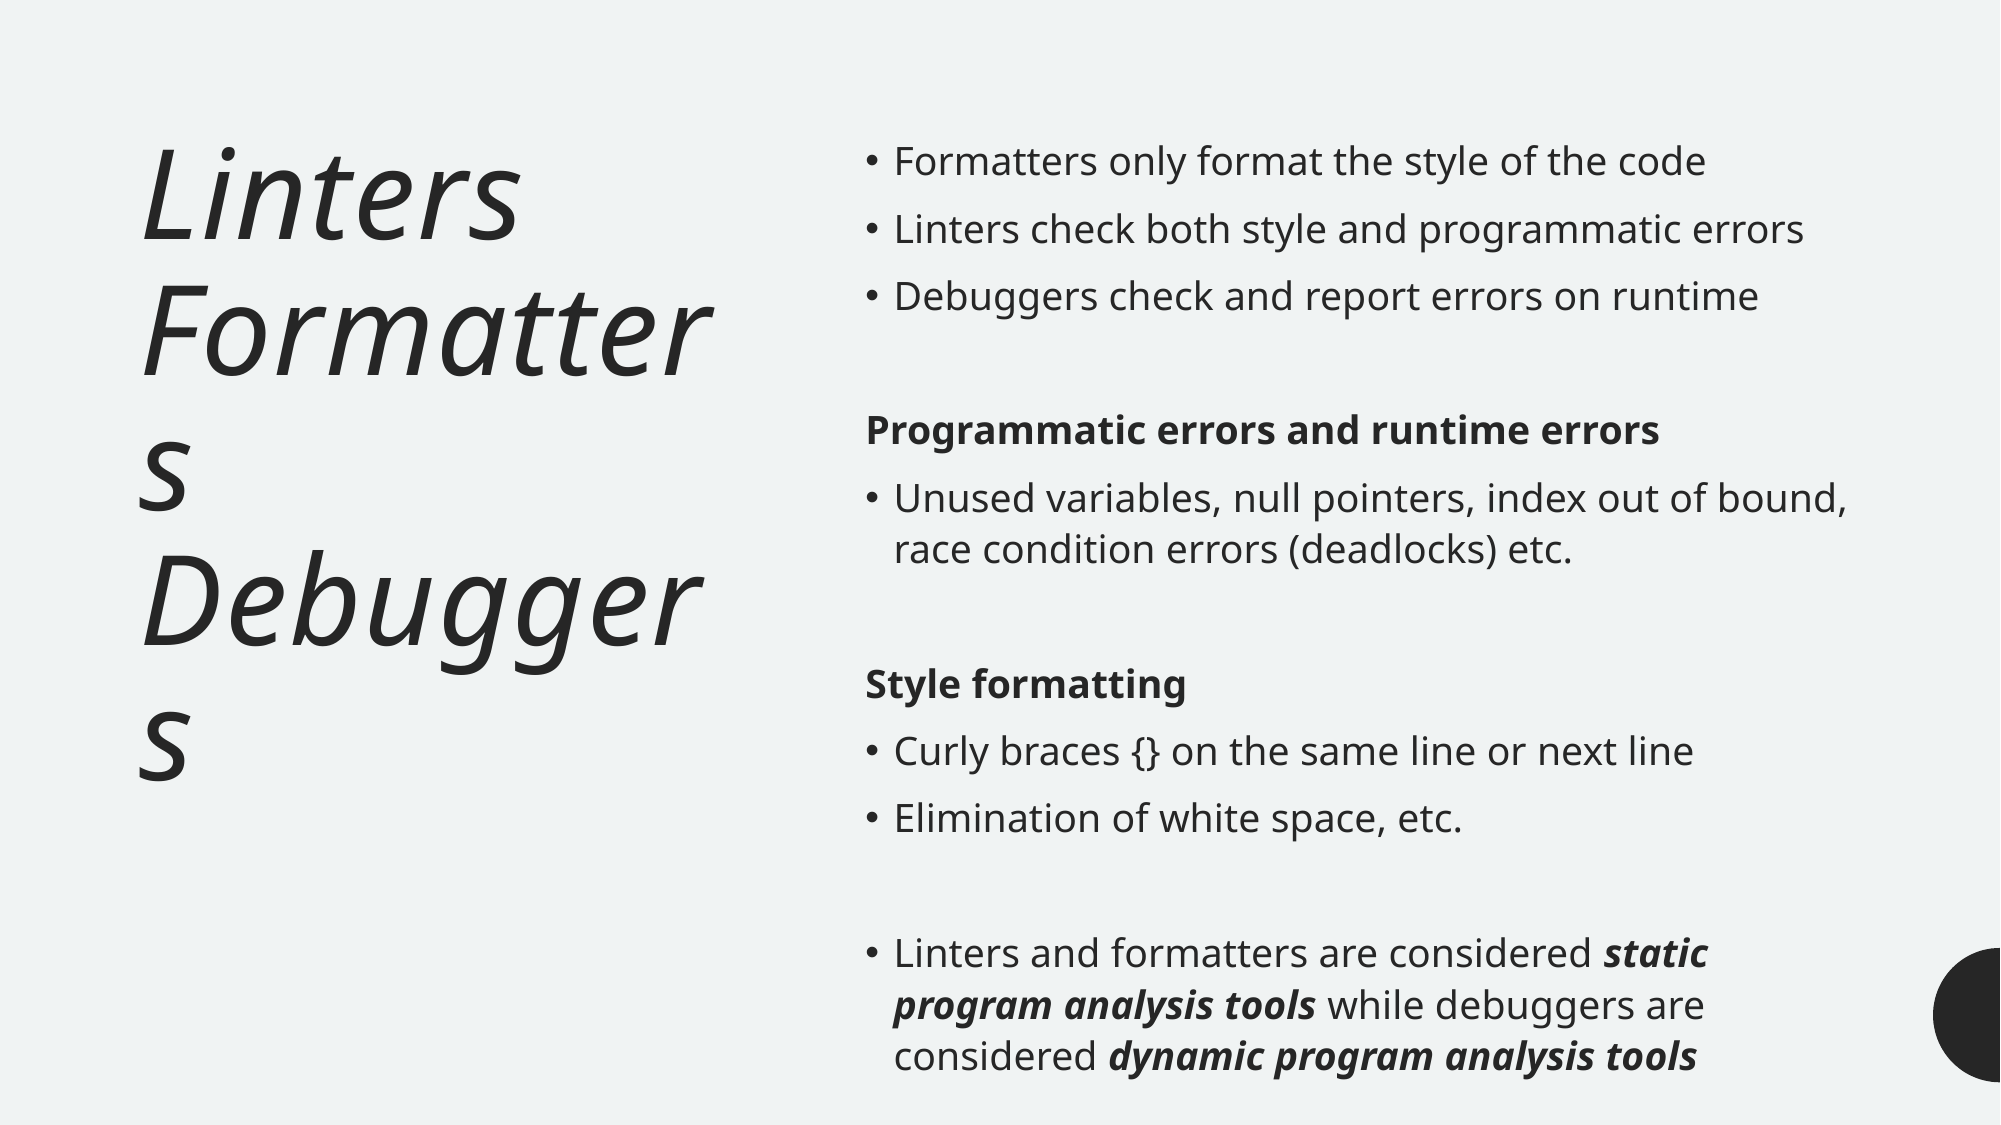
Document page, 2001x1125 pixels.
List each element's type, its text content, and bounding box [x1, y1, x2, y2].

list Formatters only format the style of the code Linters check both style and programmatic errors Debuggers check and report errors on runtime Programmatic errors and runtime errors Unused variables, null pointers, index out of bound, race condition errors (deadlocks) etc. Style formatting Curly braces {} on the same line or next line Elimination of white space, etc. Linters and formatters are considered static program analysis tools while debuggers are considered dynamic program analysis tools [850, 124, 1875, 1091]
title Linters Formatters Debuggers [124, 124, 753, 905]
